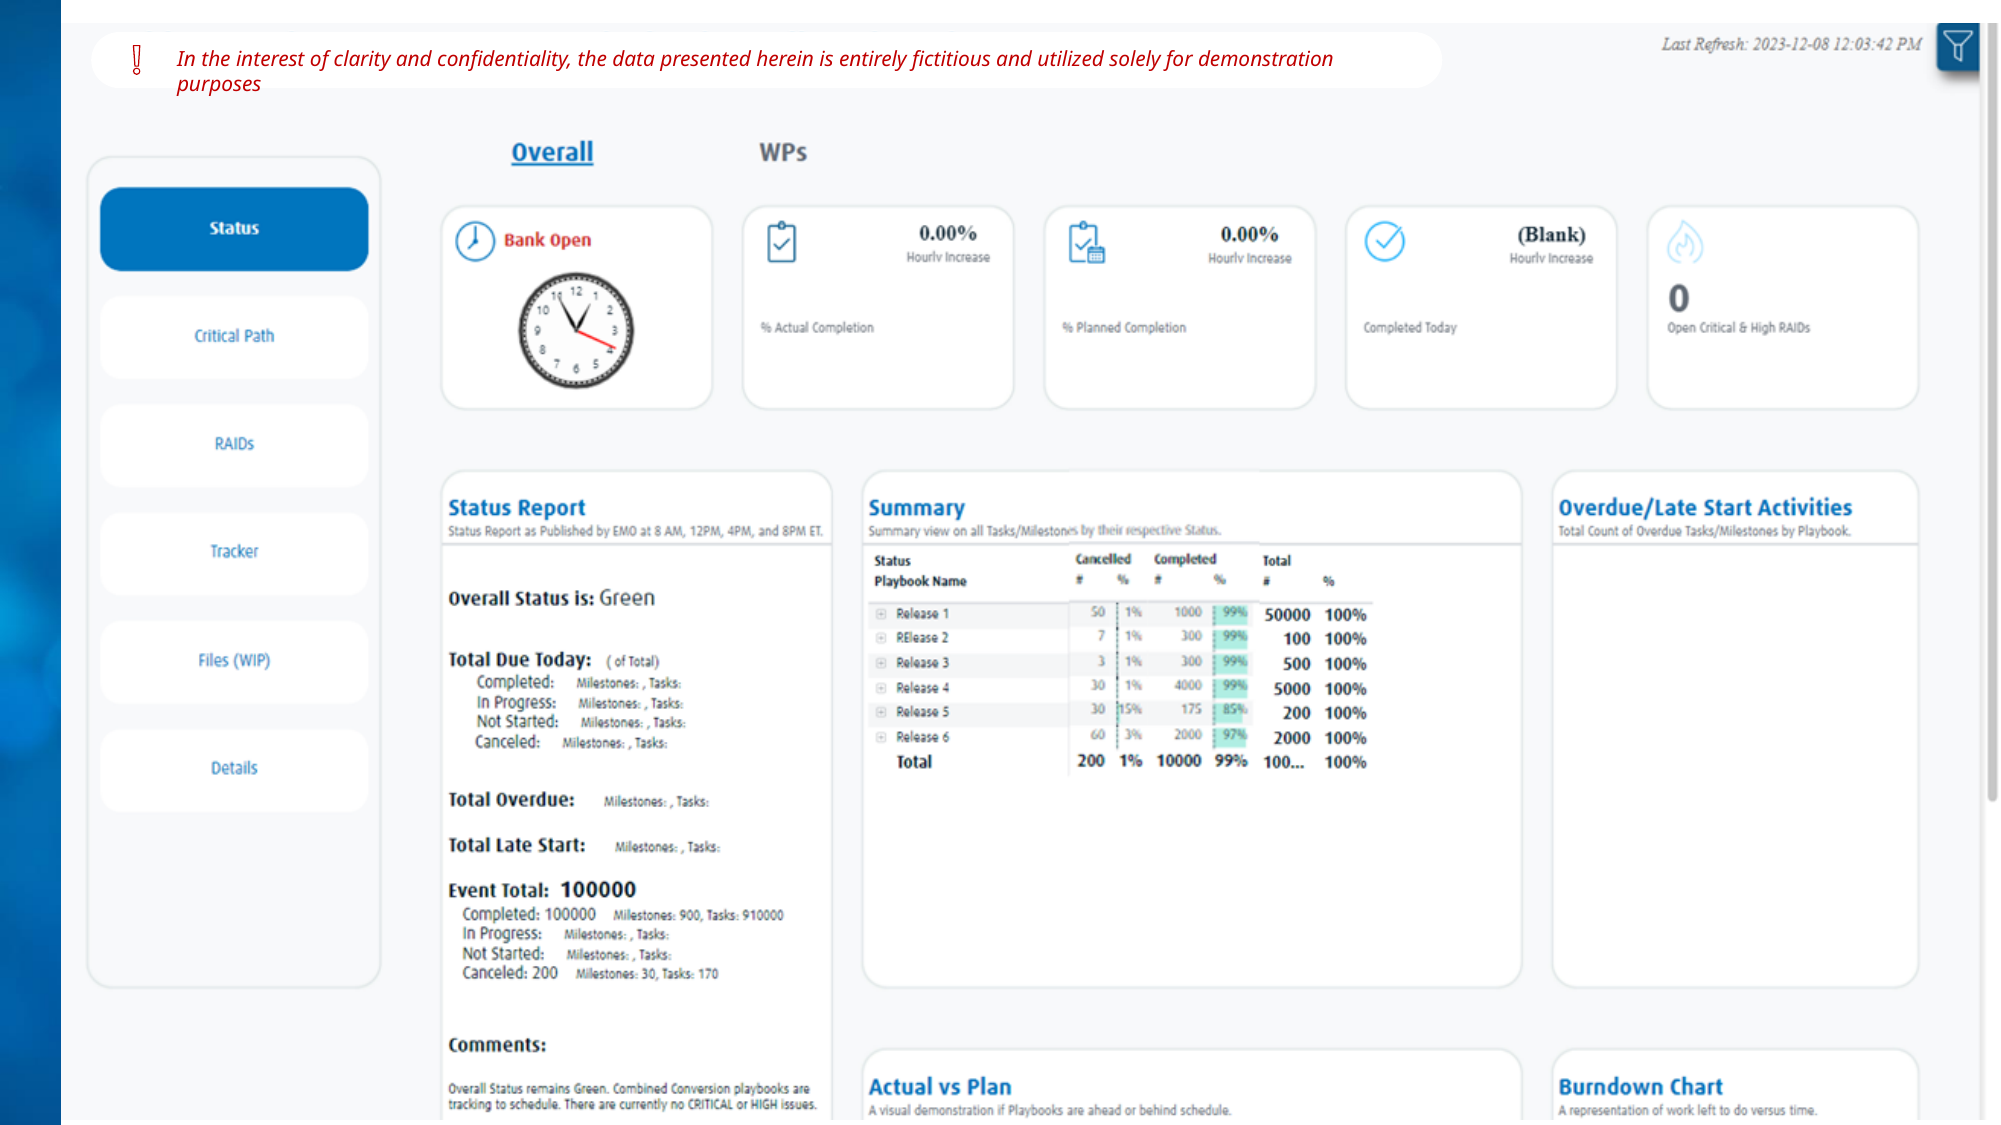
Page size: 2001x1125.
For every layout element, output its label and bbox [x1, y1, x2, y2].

text_box [91, 31, 1443, 89]
picture [0, 0, 2000, 1125]
